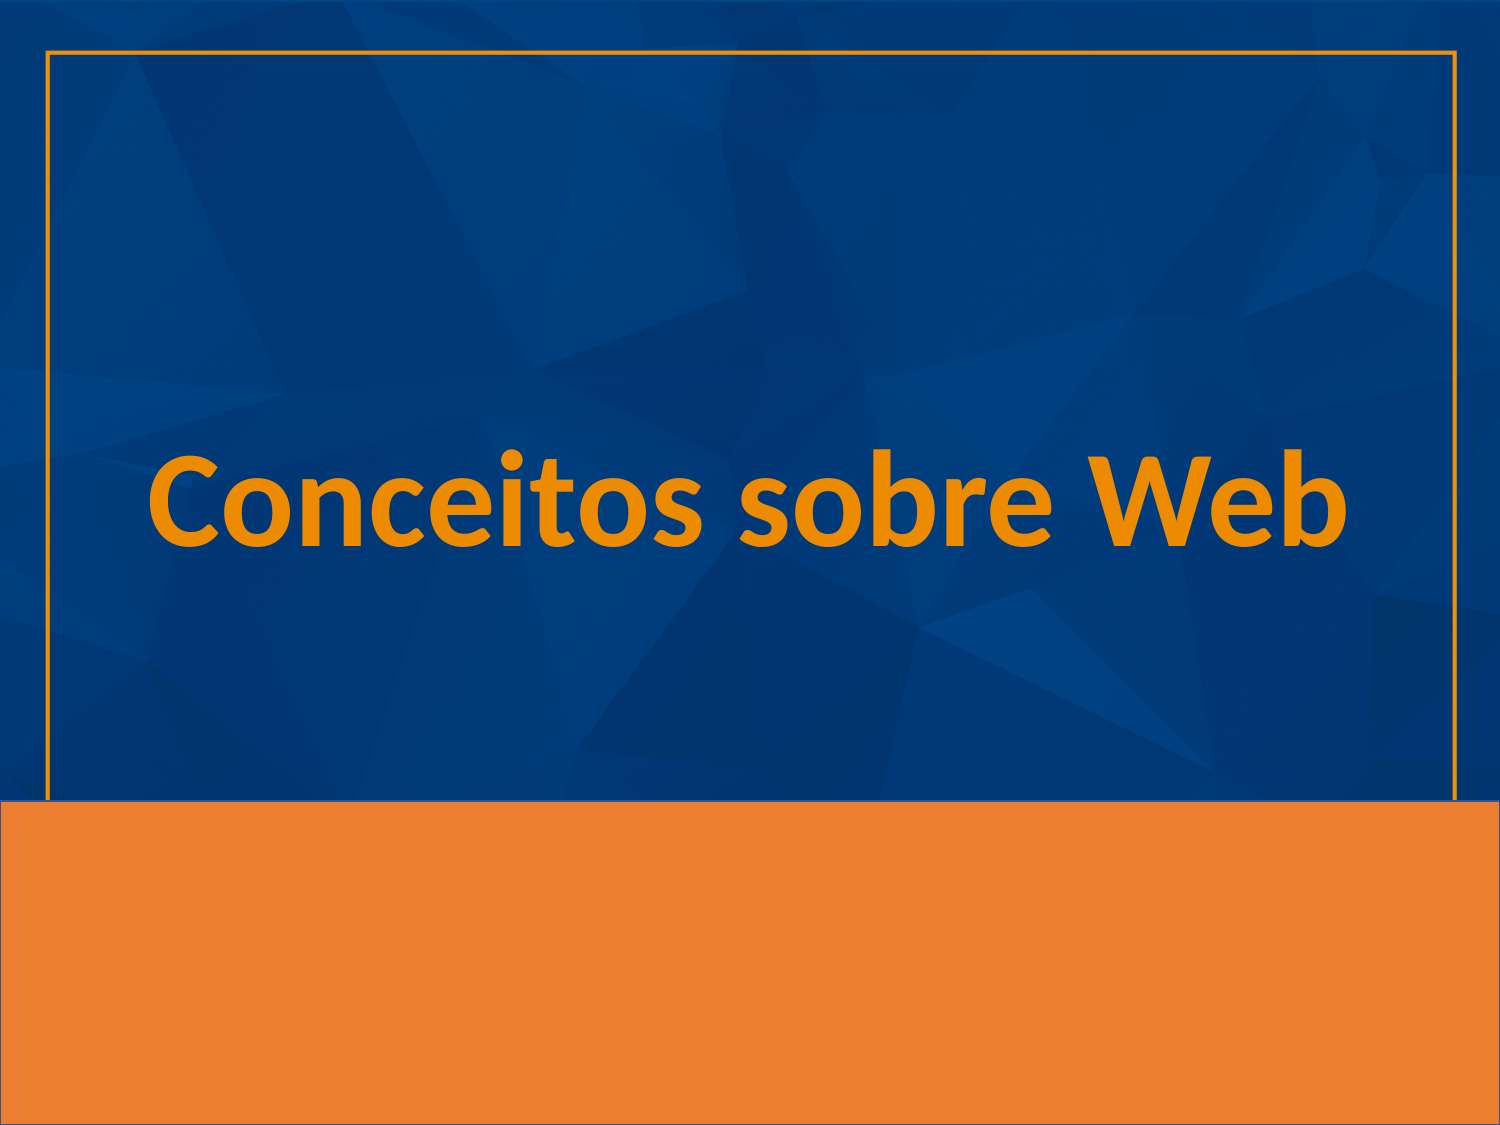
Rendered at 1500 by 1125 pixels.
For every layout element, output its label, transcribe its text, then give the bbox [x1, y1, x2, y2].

picture [0, 0, 1500, 800]
title Conceitos sobre Web [112, 382, 1388, 584]
text_box [0, 800, 1500, 1125]
